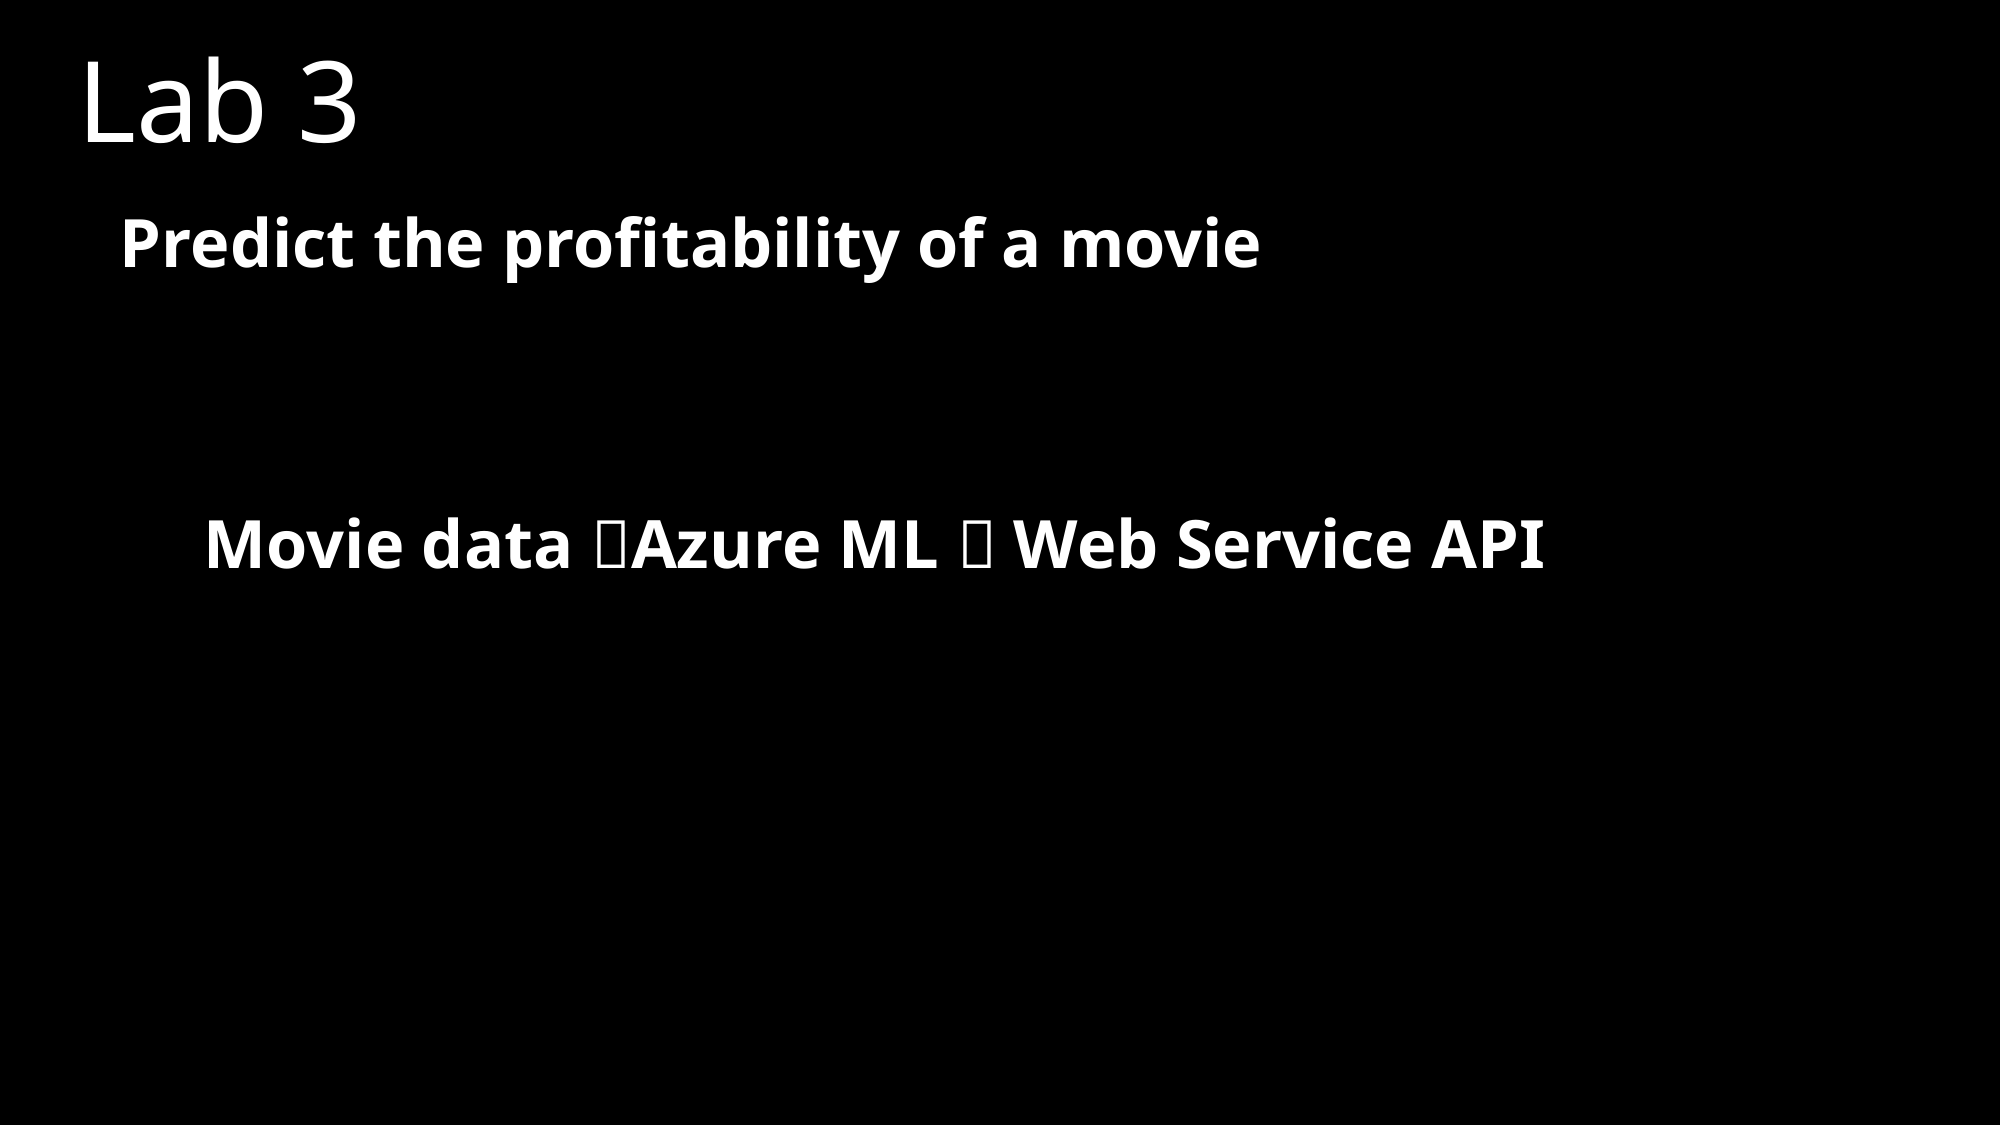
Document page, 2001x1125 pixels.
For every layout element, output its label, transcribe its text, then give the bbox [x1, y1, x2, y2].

text_box Movie data Azure ML  Web Service API [189, 494, 1751, 679]
text_box Predict the profitability of a movie [104, 193, 1667, 379]
title Lab 3 [62, 19, 1953, 194]
